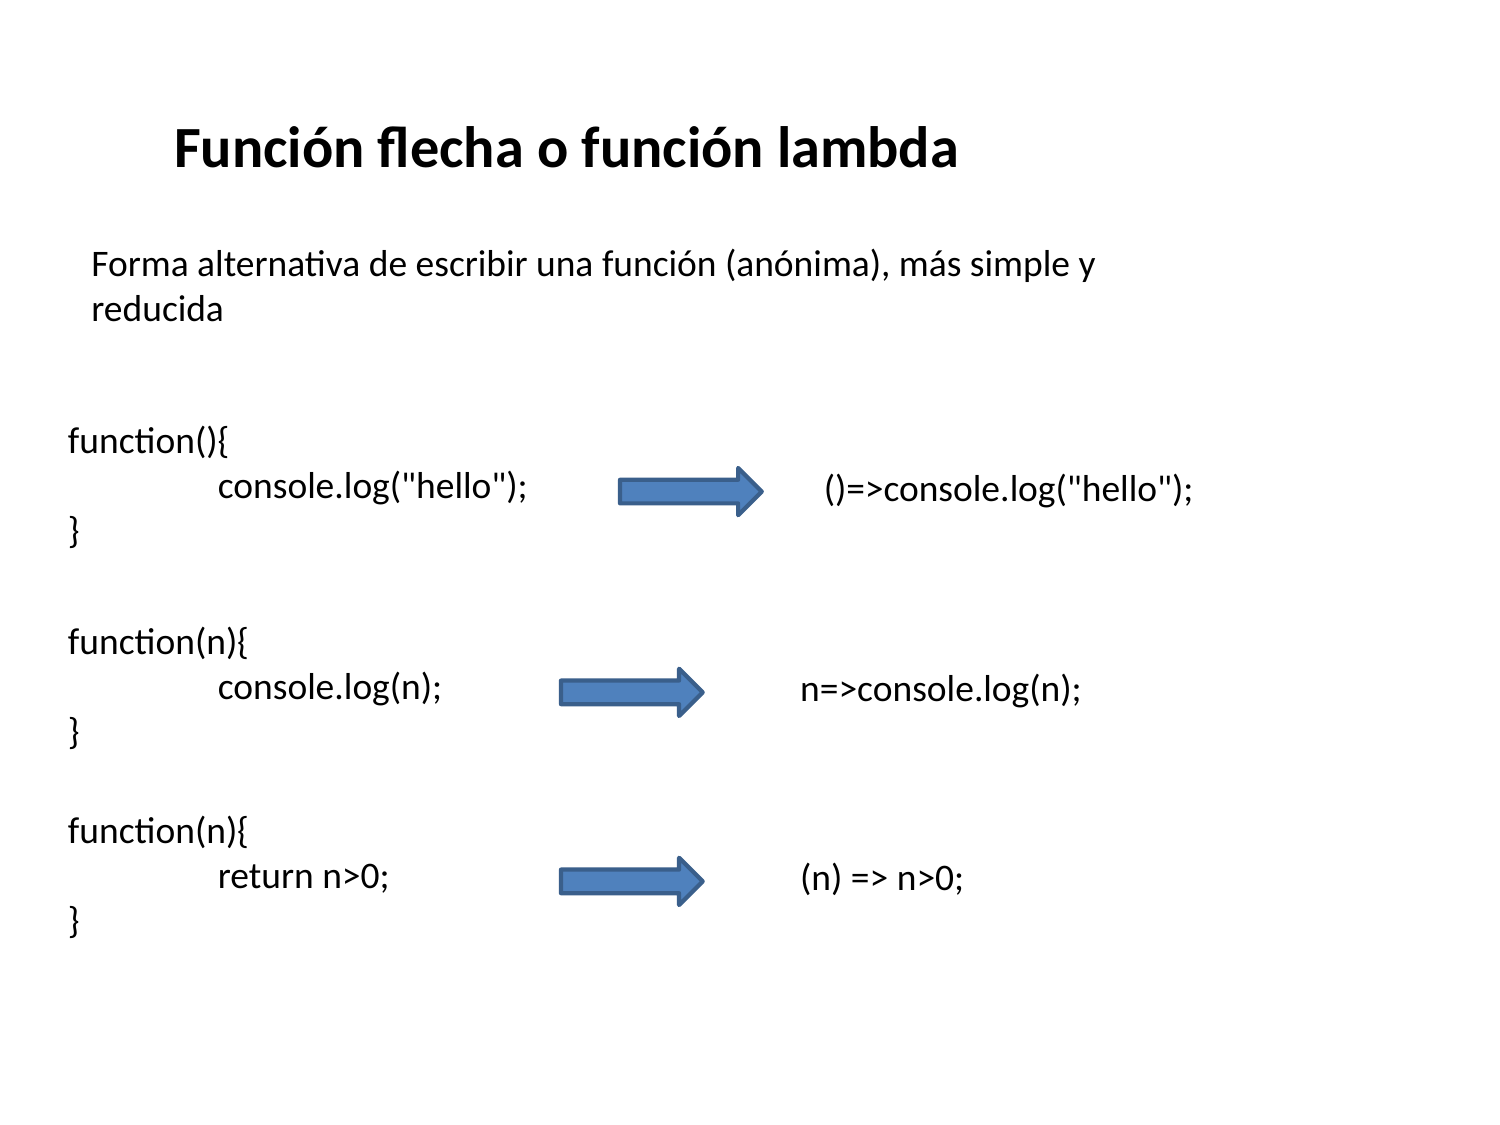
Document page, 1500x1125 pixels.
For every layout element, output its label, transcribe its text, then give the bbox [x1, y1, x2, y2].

text_box n=>console.log(n); [785, 656, 1306, 717]
text_box function(){ console.log("hello"); } [53, 408, 573, 559]
text_box [558, 855, 705, 907]
text_box function(n){ return n>0; } [53, 798, 573, 949]
text_box ()=>console.log("hello"); [809, 456, 1329, 516]
text_box Forma alternativa de escribir una función (anónima), más simple y reducida [76, 231, 1164, 337]
text_box [617, 466, 764, 518]
text_box function(n){ console.log(n); } [53, 609, 573, 760]
text_box [558, 666, 705, 718]
text_box (n) => n>0; [785, 845, 1034, 906]
text_box Función flecha o función lambda [159, 101, 987, 187]
